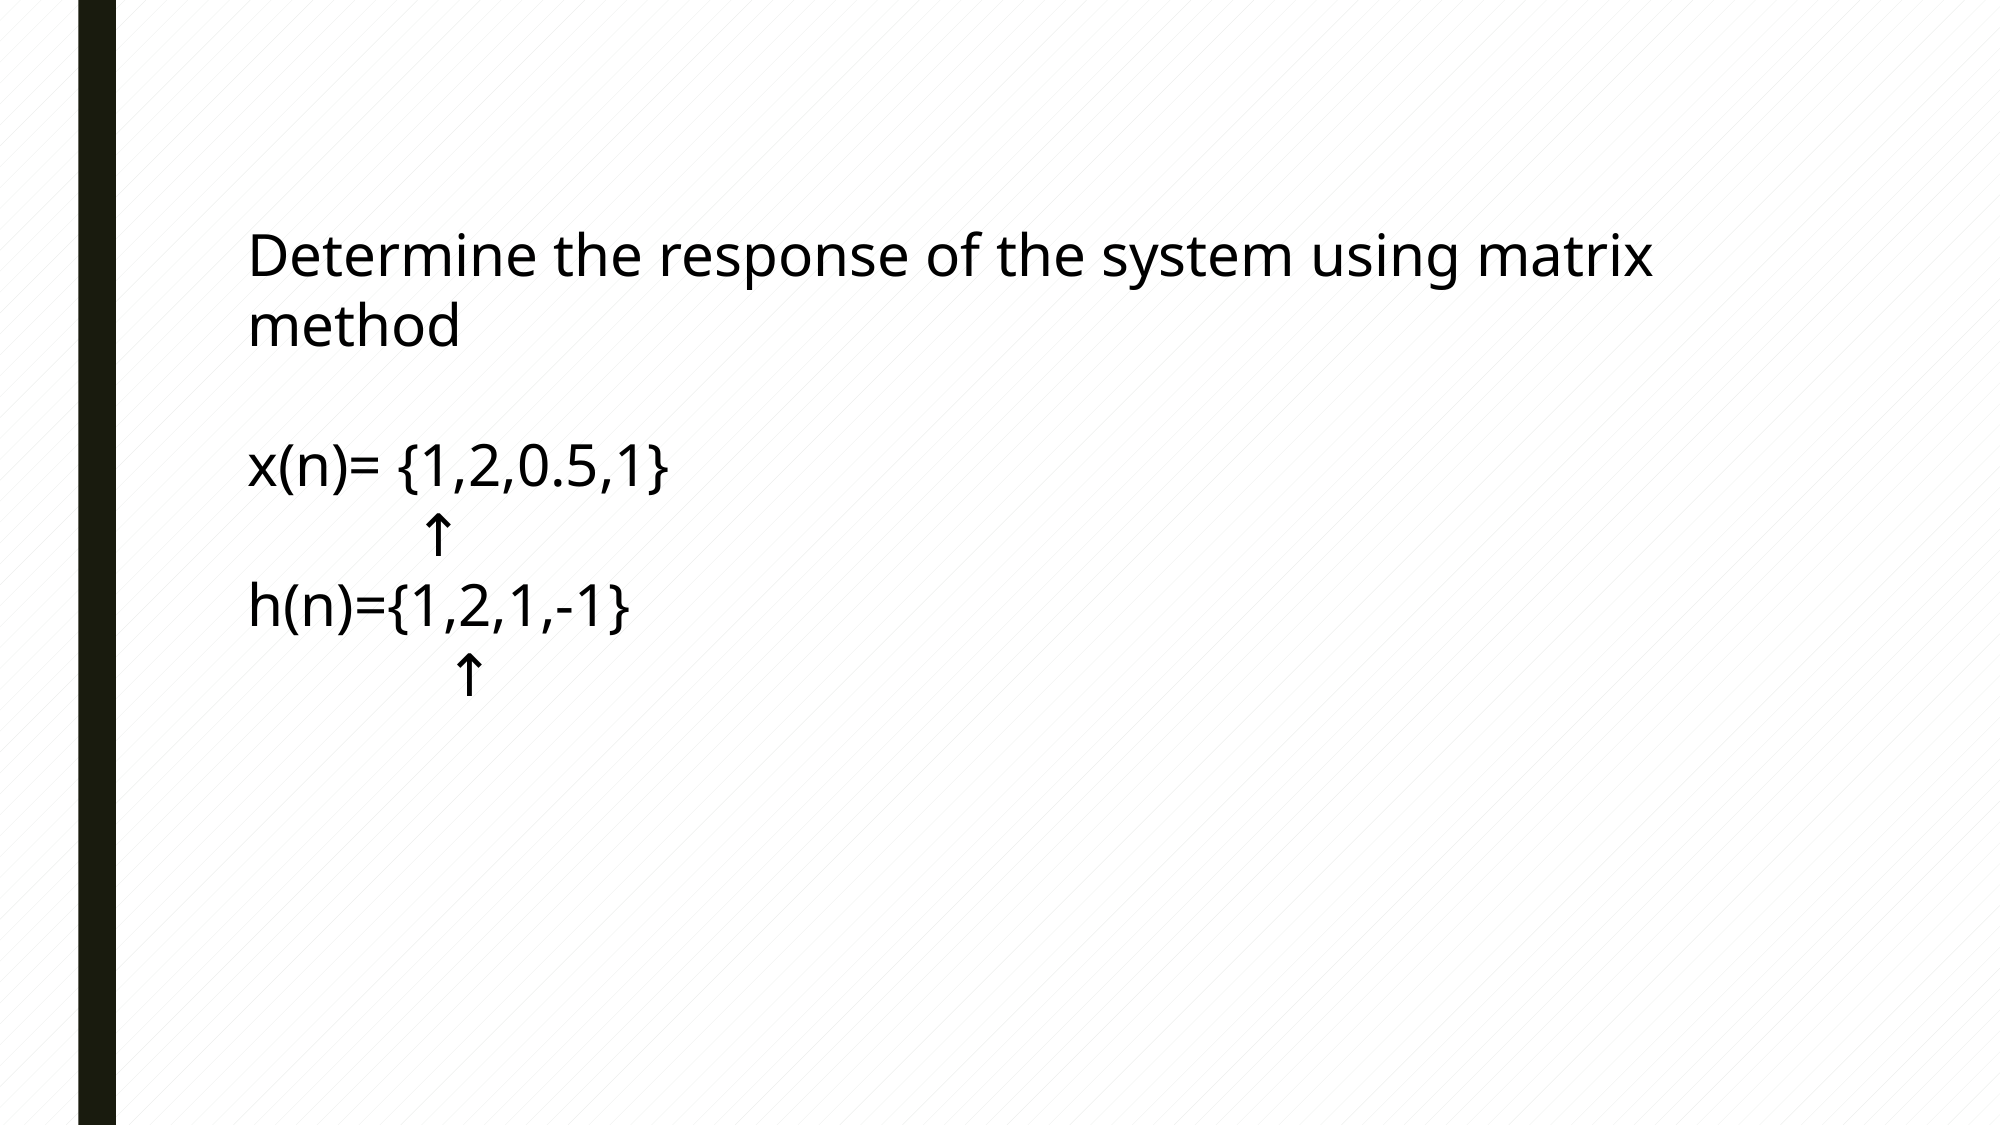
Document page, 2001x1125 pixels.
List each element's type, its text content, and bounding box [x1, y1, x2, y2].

text_box Determine the response of the system using matrix method x(n)= {1,2,0.5,1} ↑ h(n)={1,2,1,-1} ↑ [232, 210, 1803, 806]
